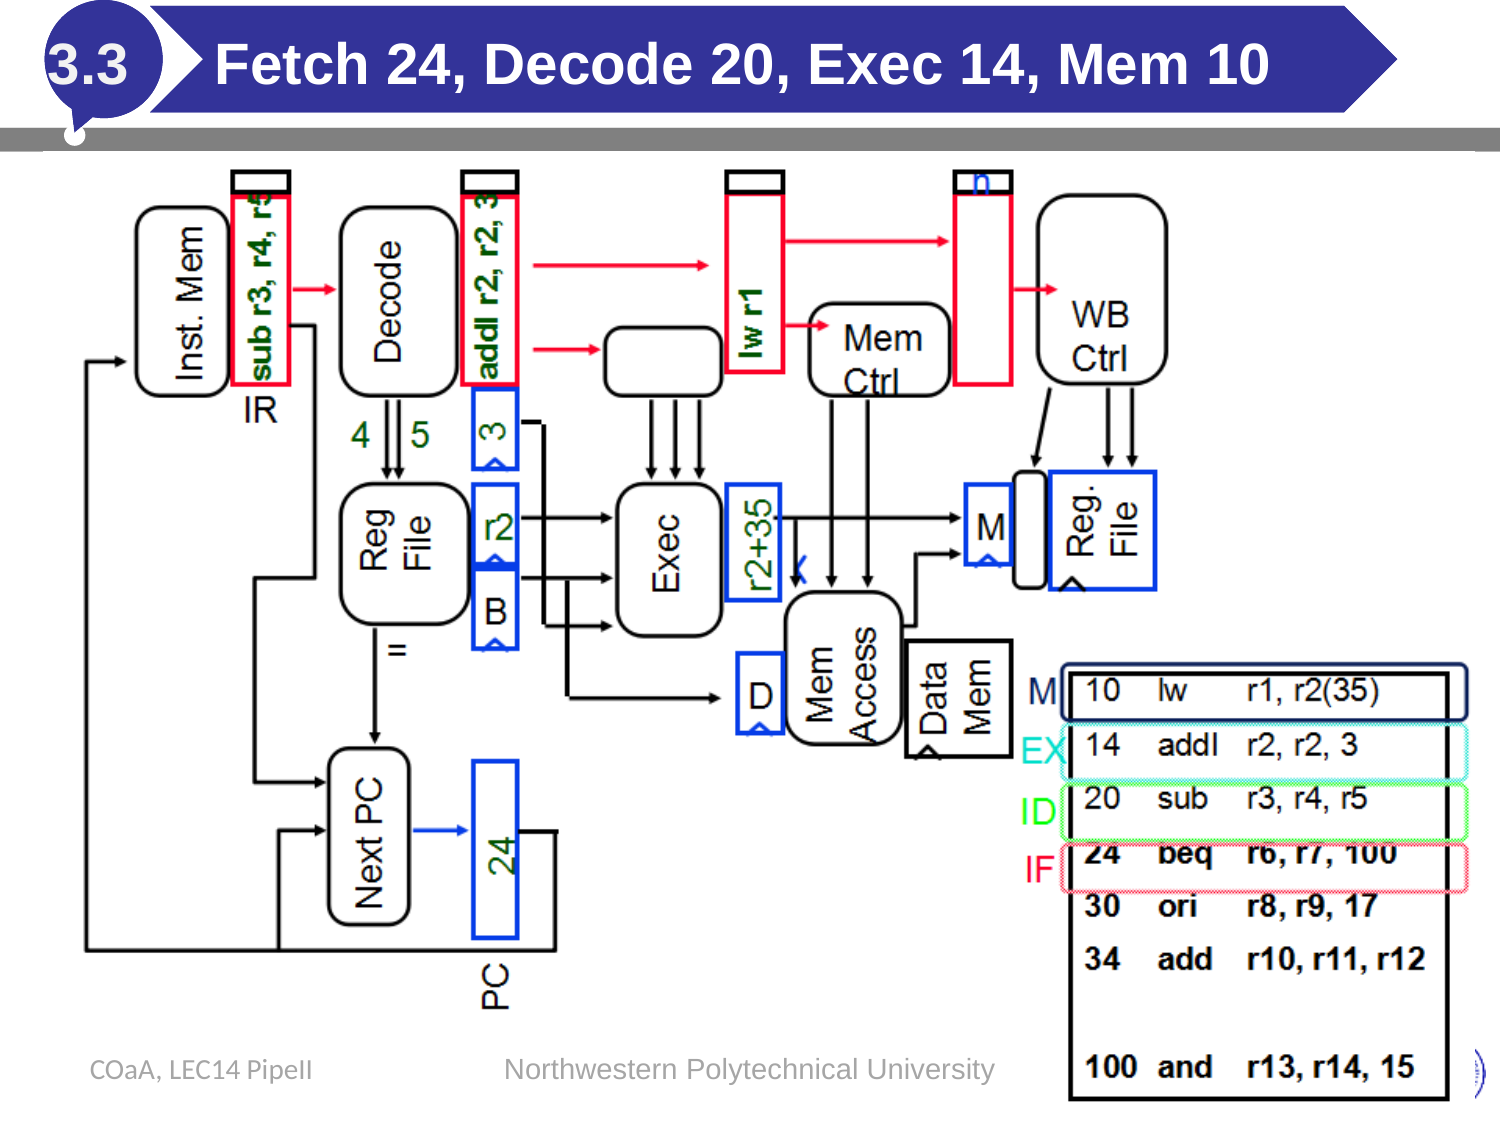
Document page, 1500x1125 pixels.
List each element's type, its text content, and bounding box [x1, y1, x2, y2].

title Fetch 24, Decode 20, Exec 14, Mem 10 [200, 18, 1398, 125]
picture [43, 151, 1486, 1125]
list 3.3 [32, 18, 213, 112]
